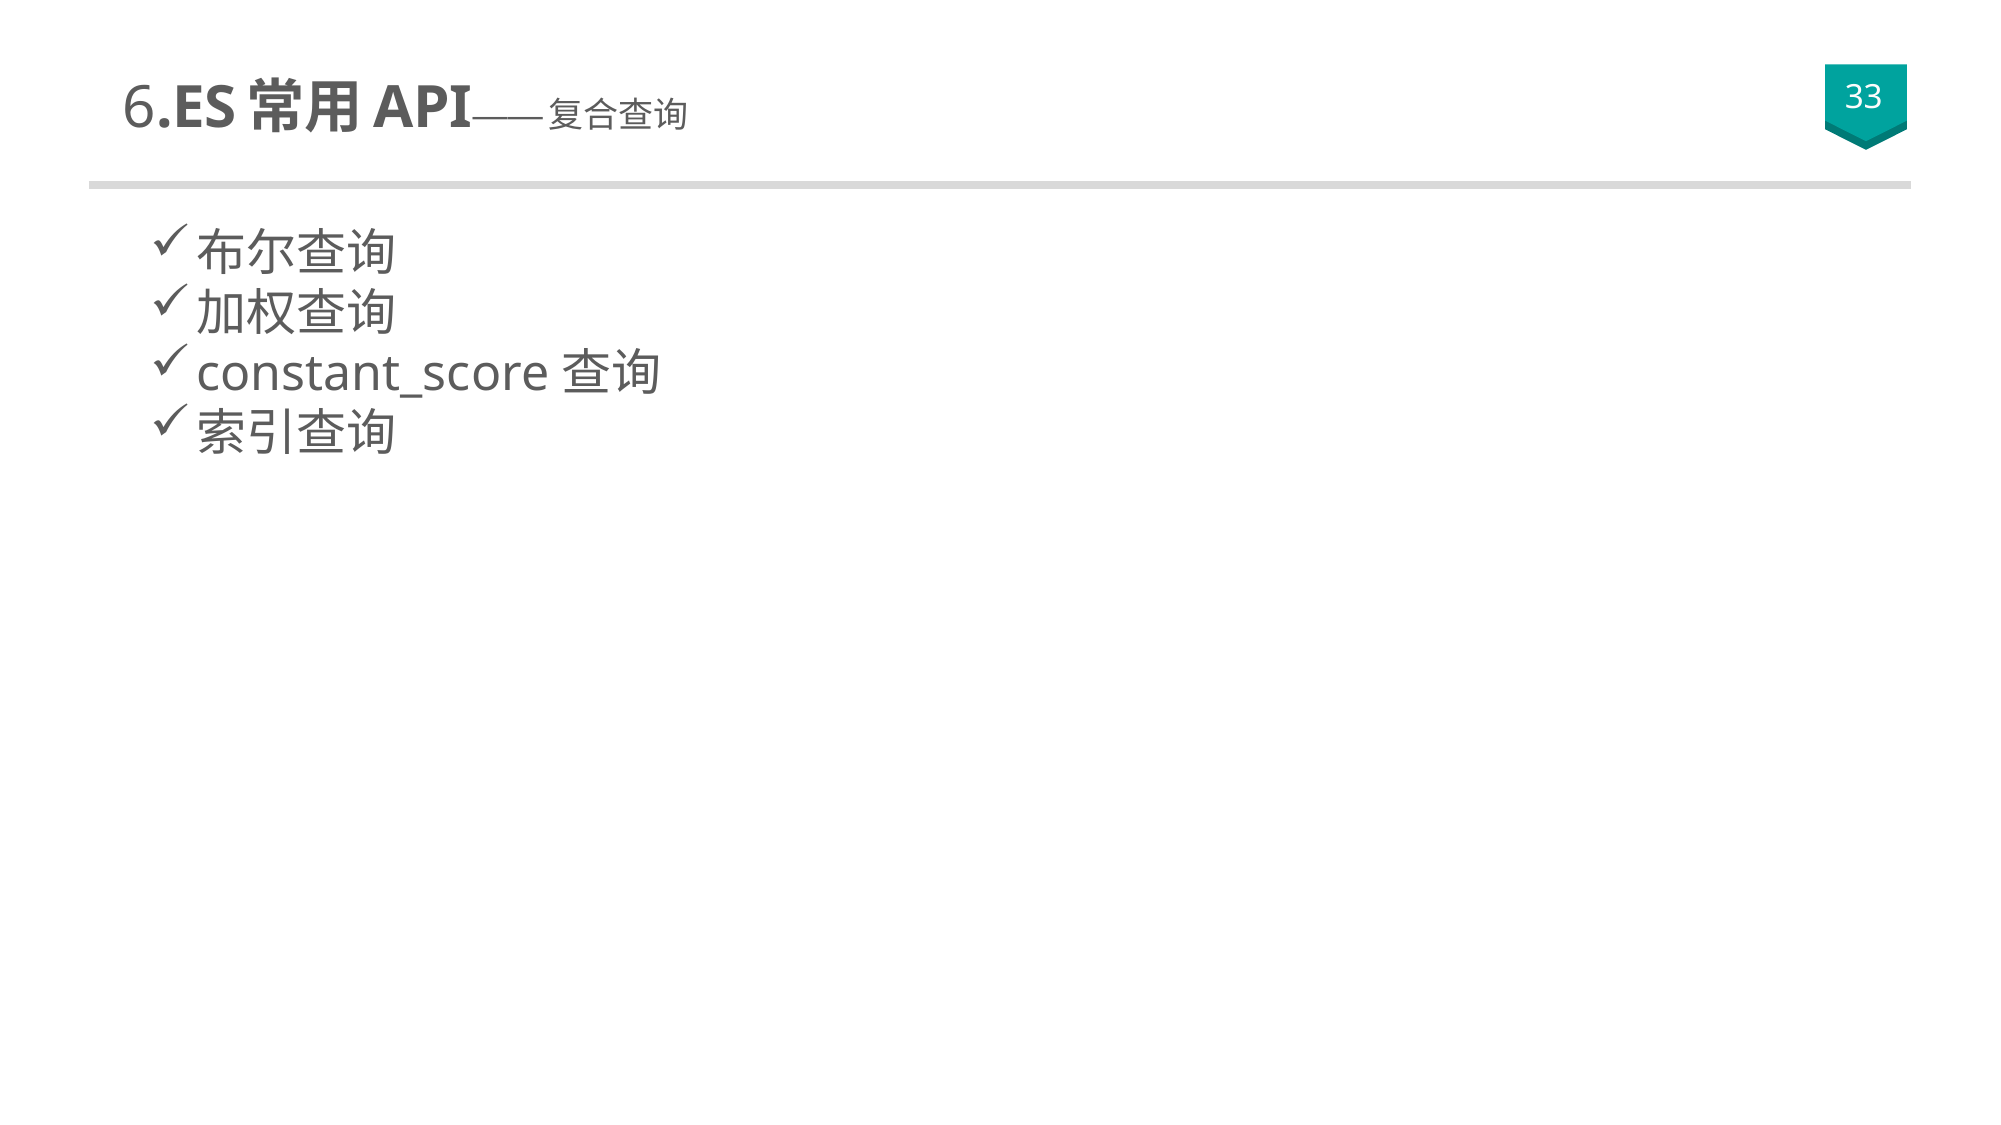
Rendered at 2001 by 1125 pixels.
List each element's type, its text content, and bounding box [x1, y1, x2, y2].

title 2.ES 基础一网打尽 6.ES常用API——复合查询 [107, 5, 1737, 191]
slide_number 33 [1809, 67, 1919, 128]
text_box 布尔查询 加权查询 constant_score查询 索引查询 [135, 212, 1135, 468]
